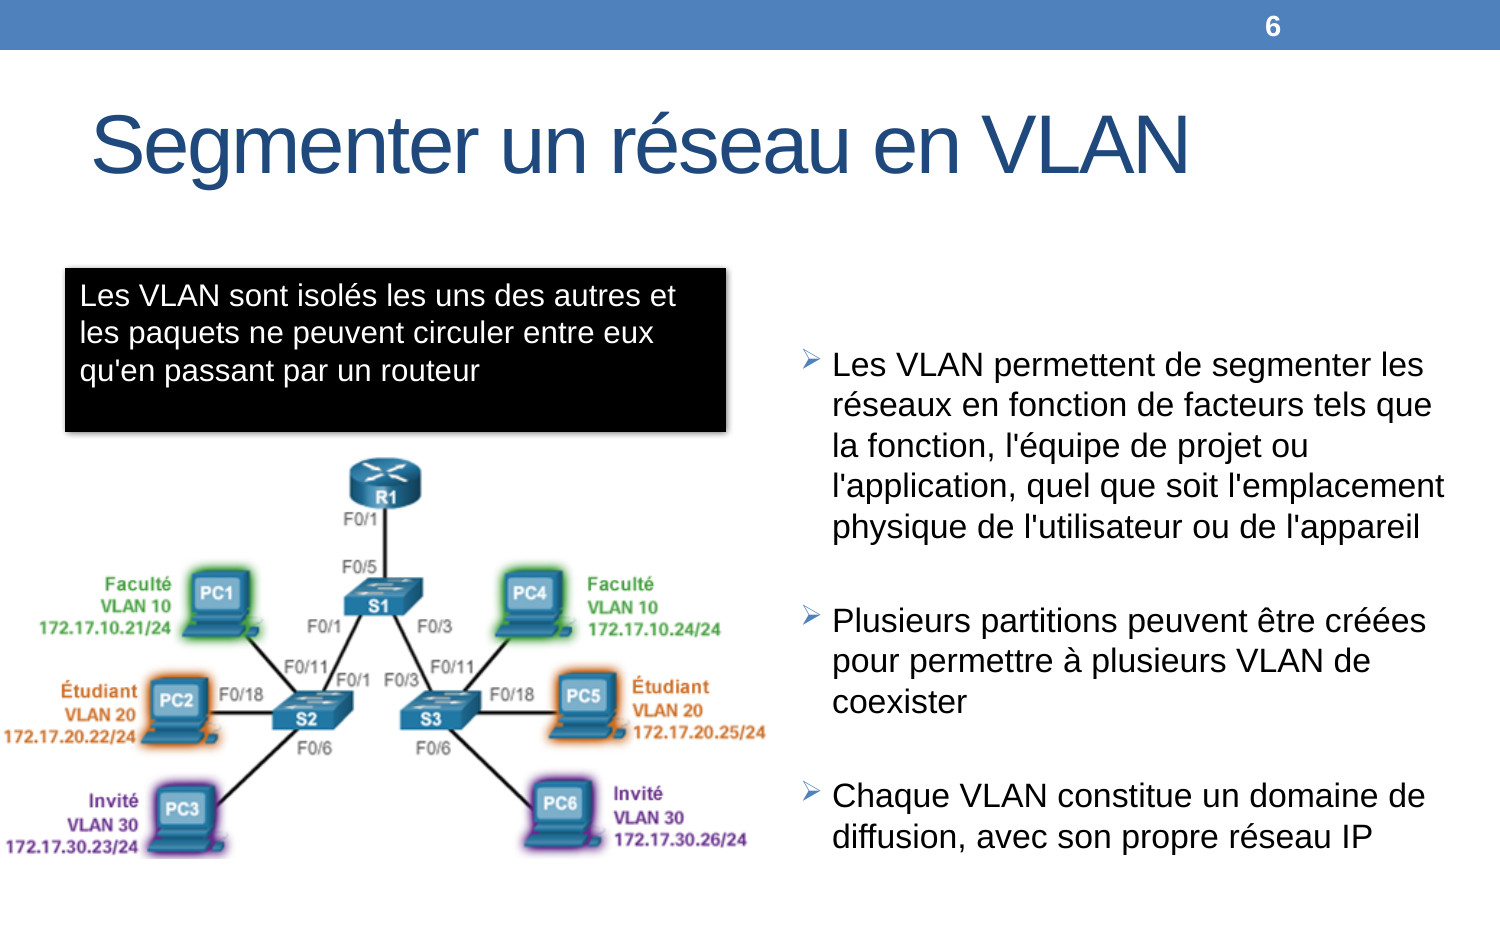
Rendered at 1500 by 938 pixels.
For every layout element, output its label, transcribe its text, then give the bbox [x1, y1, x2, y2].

list Les VLAN permettent de segmenter les réseaux en fonction de facteurs tels que la fonction, l'équipe de projet ou l'application, quel que soit l'emplacement physique de l'utilisateur ou de l'appareil Plusieurs partitions peuvent être créées pour permettre à plusieurs VLAN de coexister Chaque VLAN constitue un domaine de diffusion, avec son propre réseau IP [785, 335, 1483, 871]
title Segmenter un réseau en VLAN [75, 72, 1425, 209]
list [0, 456, 782, 859]
text_box Les VLAN sont isolés les uns des autres et les paquets ne peuvent circuler entre eux qu'en passant par un routeur [64, 267, 727, 433]
slide_number 6 [1250, 2, 1425, 48]
